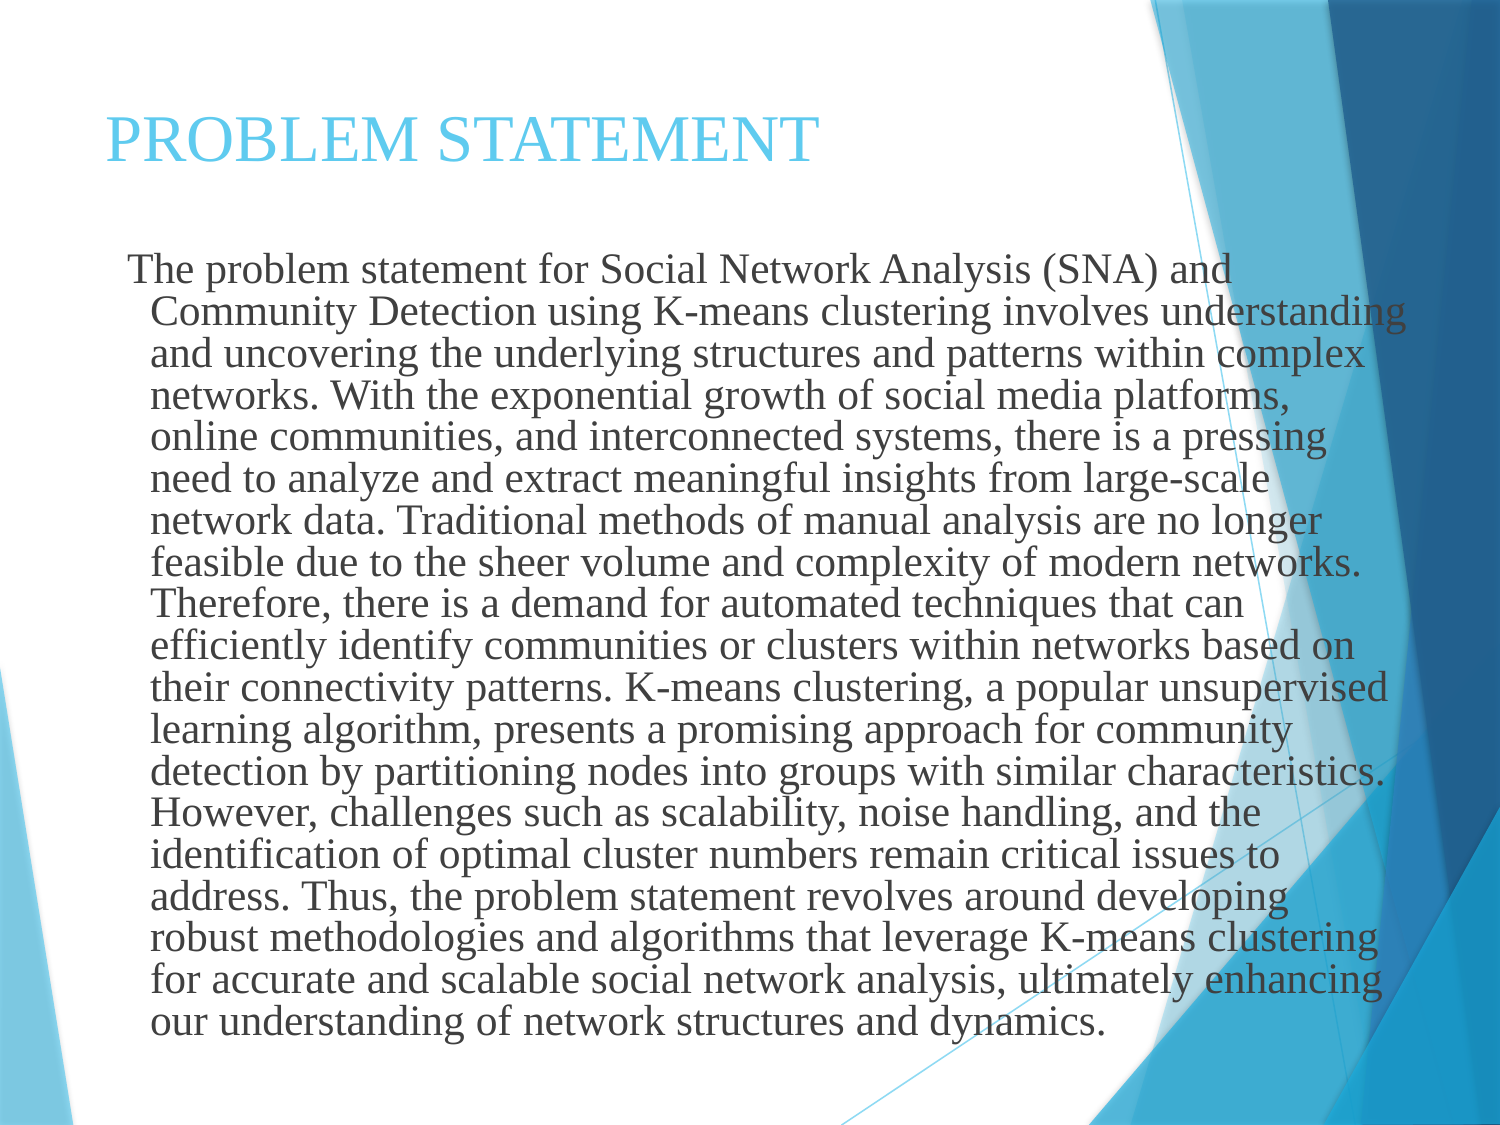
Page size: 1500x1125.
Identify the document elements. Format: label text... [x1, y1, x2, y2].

list The problem statement for Social Network Analysis (SNA) and Community Detection using K-means clustering involves understanding and uncovering the underlying structures and patterns within complex networks. With the exponential growth of social media platforms, online communities, and interconnected systems, there is a pressing need to analyze and extract meaningful insights from large-scale network data. Traditional methods of manual analysis are no longer feasible due to the sheer volume and complexity of modern networks. Therefore, there is a demand for automated techniques that can efficiently identify communities or clusters within networks based on their connectivity patterns. K-means clustering, a popular unsupervised learning algorithm, presents a promising approach for community detection by partitioning nodes into groups with similar characteristics. However, challenges such as scalability, noise handling, and the identification of optimal cluster numbers remain critical issues to address. Thus, the problem statement revolves around developing robust methodologies and algorithms that leverage K-means clustering for accurate and scalable social network analysis, ultimately enhancing our understanding of network structures and dynamics. [75, 243, 1425, 1125]
title PROBLEM STATEMENT [90, 26, 1132, 243]
